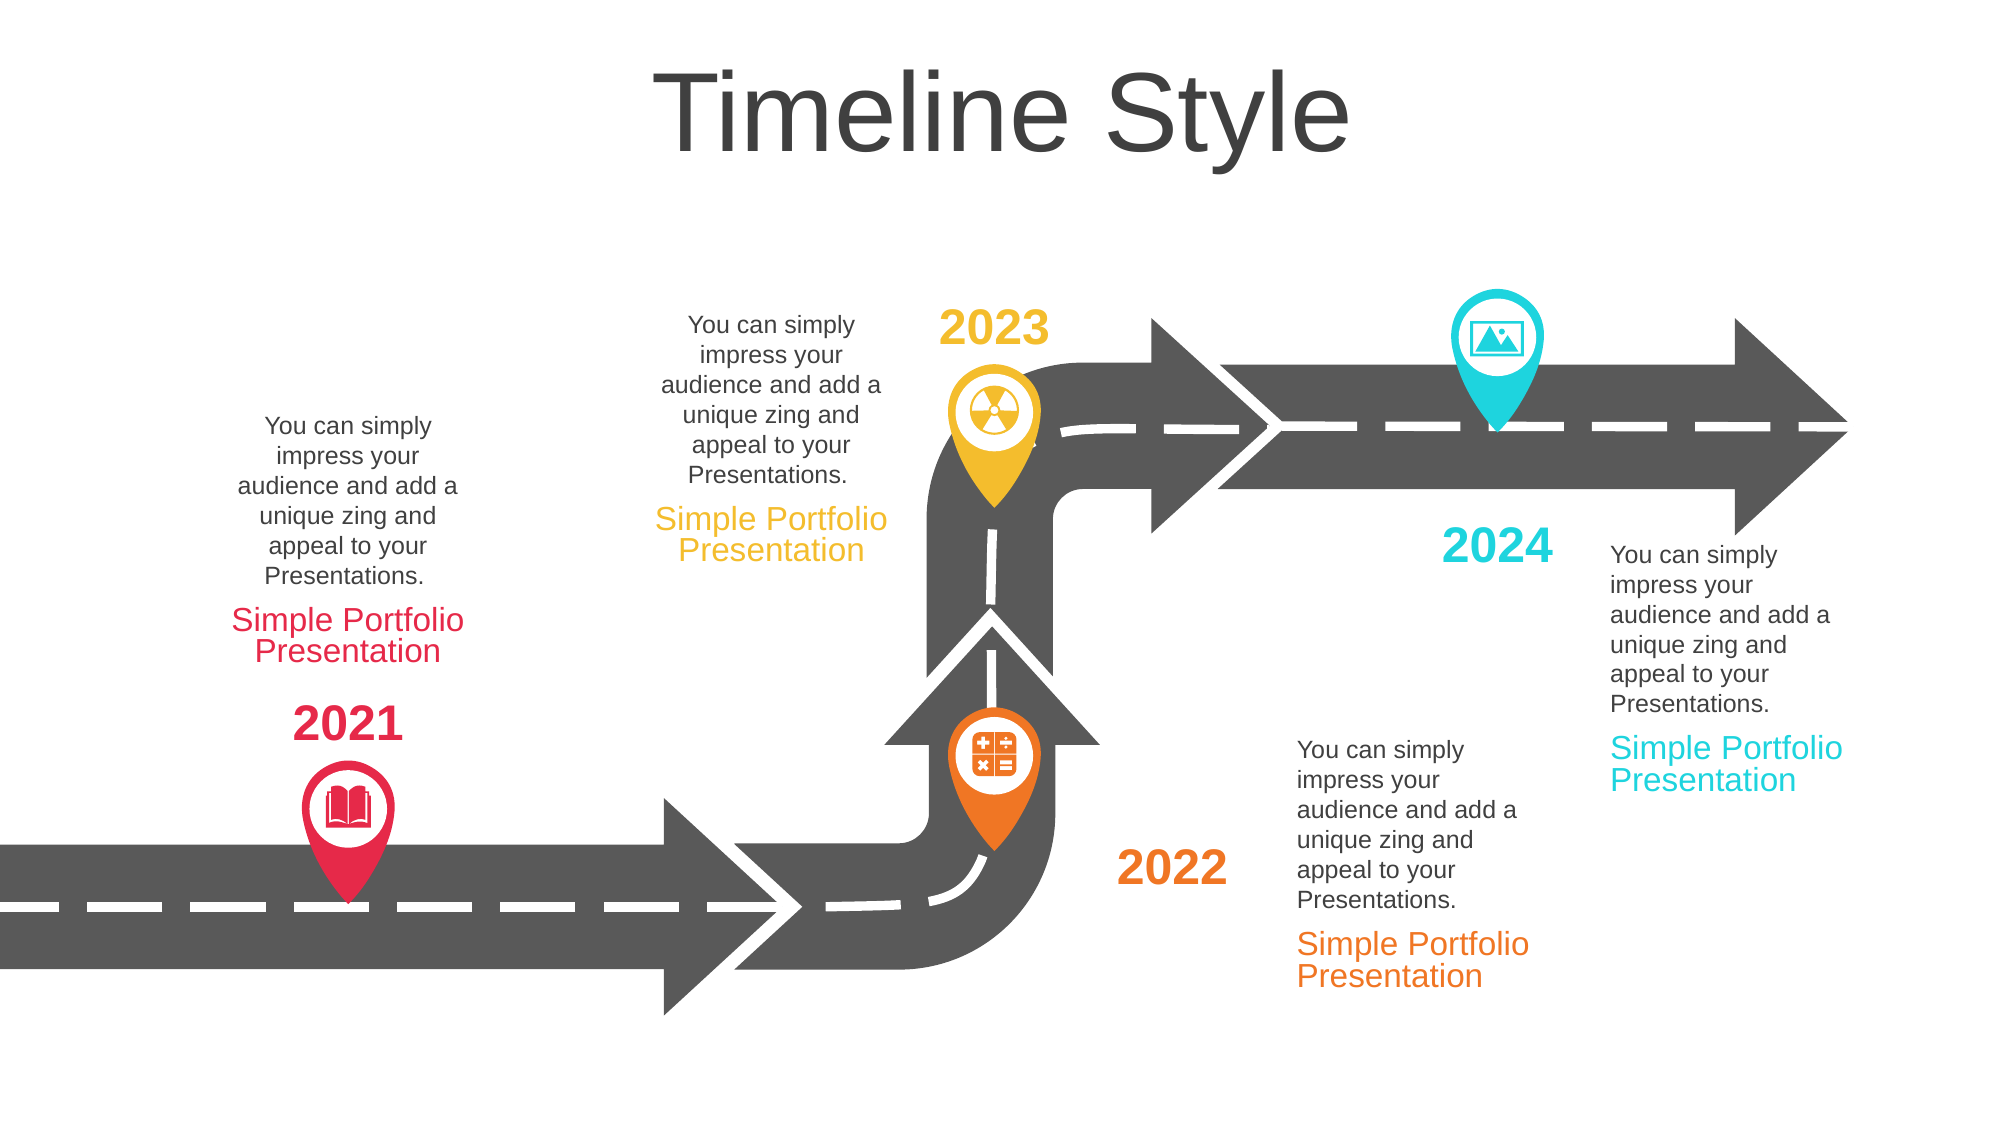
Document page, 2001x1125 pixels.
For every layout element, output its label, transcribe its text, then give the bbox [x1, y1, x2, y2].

text_box [825, 627, 993, 908]
text_box 2023 [897, 286, 1092, 362]
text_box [1595, 530, 1872, 807]
text_box [1041, 315, 1272, 437]
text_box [947, 364, 1041, 508]
text_box [733, 624, 1103, 971]
text_box 2022 [1075, 827, 1270, 902]
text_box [1282, 726, 1559, 1003]
text_box [1150, 435, 1262, 536]
text_box [0, 843, 301, 906]
text_box [1217, 363, 1451, 426]
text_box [301, 760, 395, 905]
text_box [211, 402, 485, 678]
text_box [989, 427, 1270, 605]
text_box 2024 [1400, 505, 1595, 580]
text_box [0, 907, 778, 1018]
text_box [925, 439, 1054, 681]
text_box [947, 707, 1041, 851]
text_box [1451, 288, 1544, 433]
text_box 2021 [251, 683, 446, 758]
text_box [369, 795, 779, 906]
text_box [1216, 427, 1849, 530]
list Timeline Style [53, 55, 1952, 175]
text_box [635, 301, 909, 577]
text_box [1544, 315, 1850, 426]
